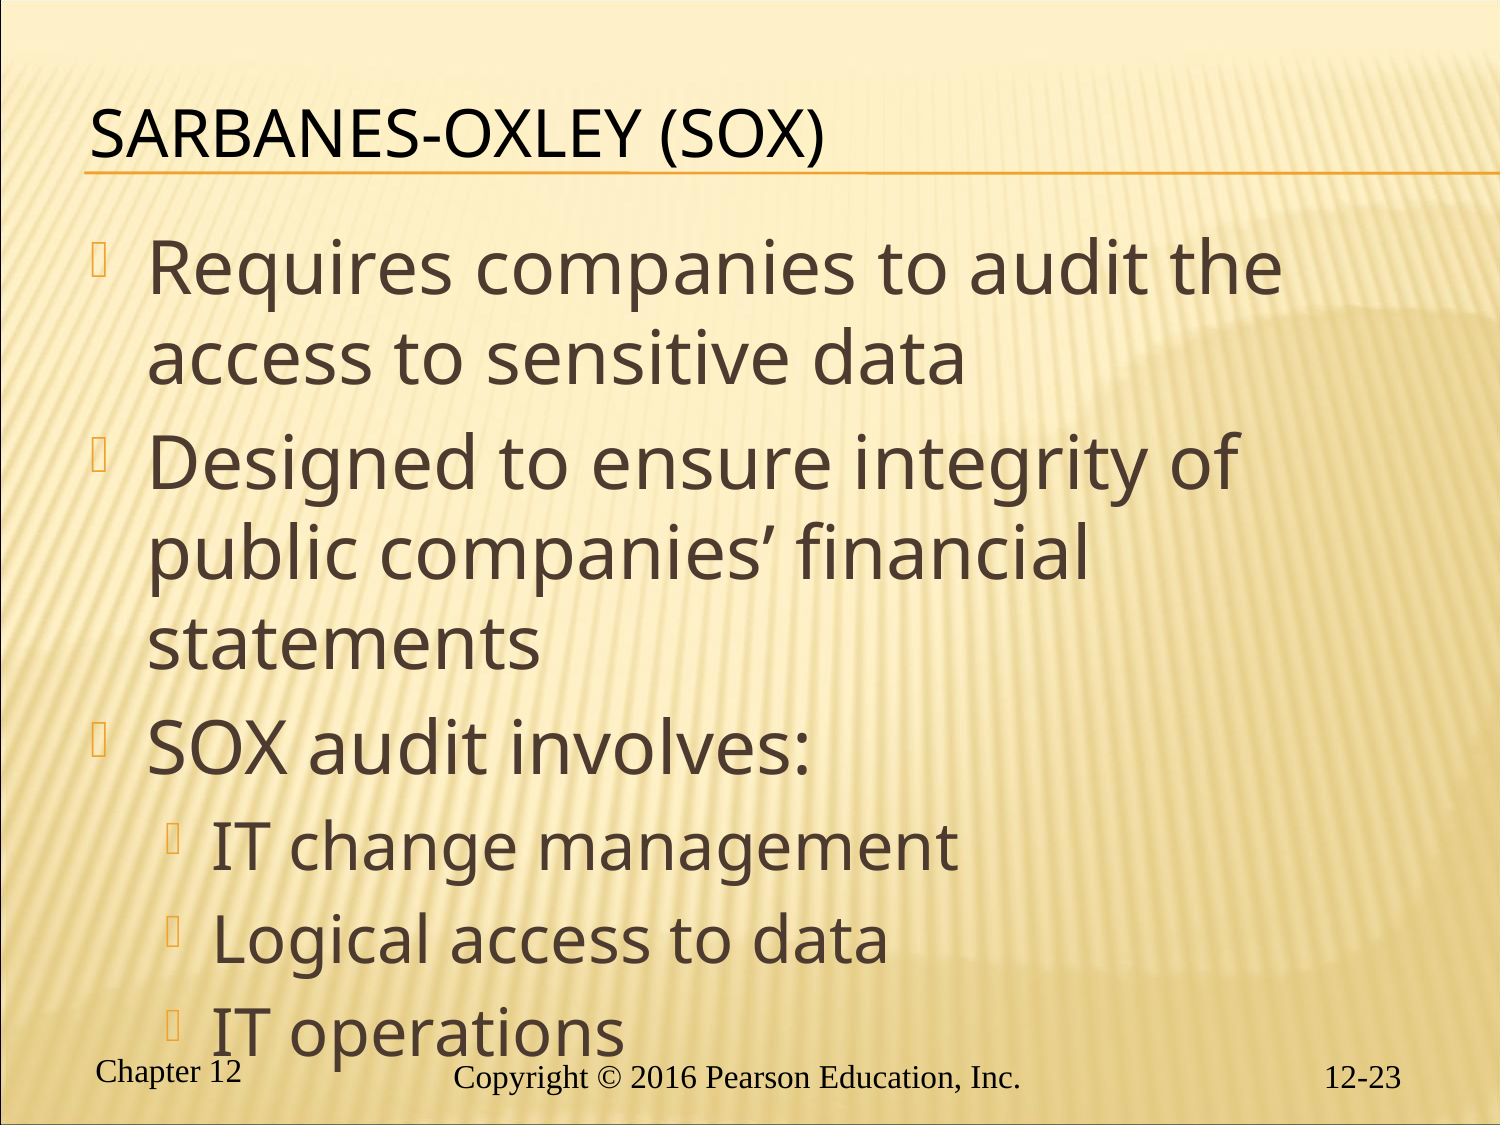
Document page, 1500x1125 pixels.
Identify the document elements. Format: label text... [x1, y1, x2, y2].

picture [0, 0, 1500, 1125]
list Requires companies to audit the access to sensitive data Designed to ensure integrity of public companies’ financial statements SOX audit involves: IT change management Logical access to data IT operations [75, 212, 1425, 888]
title Sarbanes-Oxley (SOX) [75, 62, 1313, 200]
